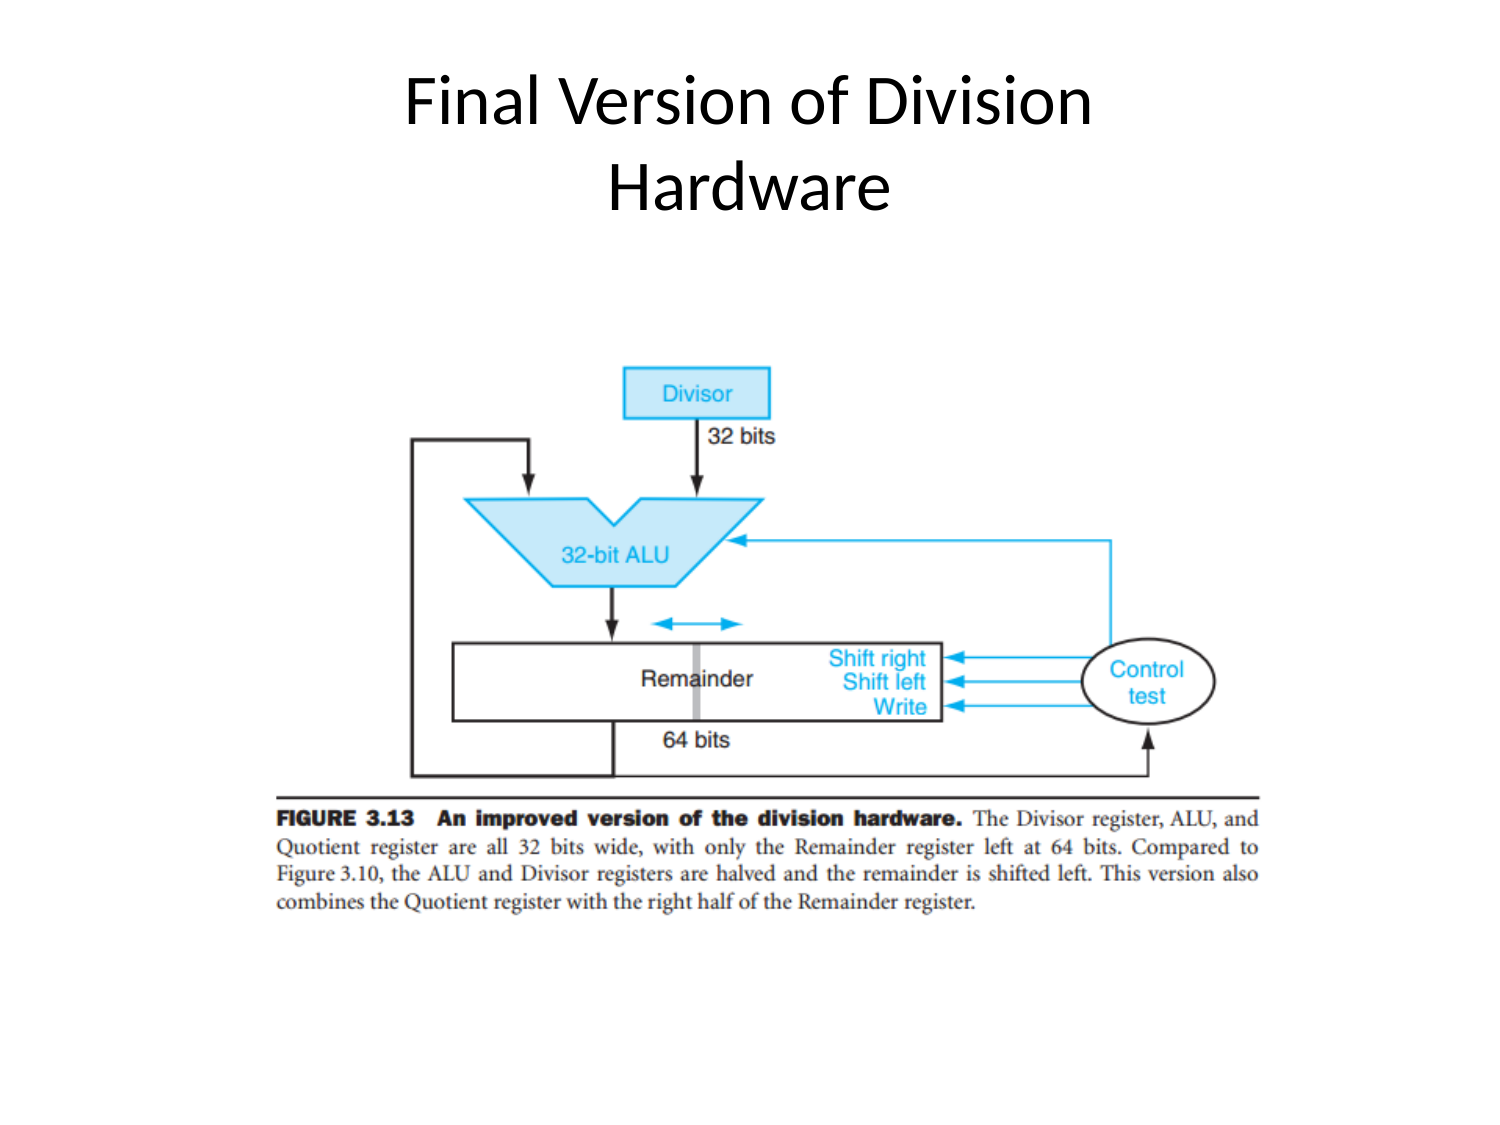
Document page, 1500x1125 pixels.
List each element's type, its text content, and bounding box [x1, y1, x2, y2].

title Final Version of Division Hardware [75, 45, 1425, 233]
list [203, 336, 1297, 931]
